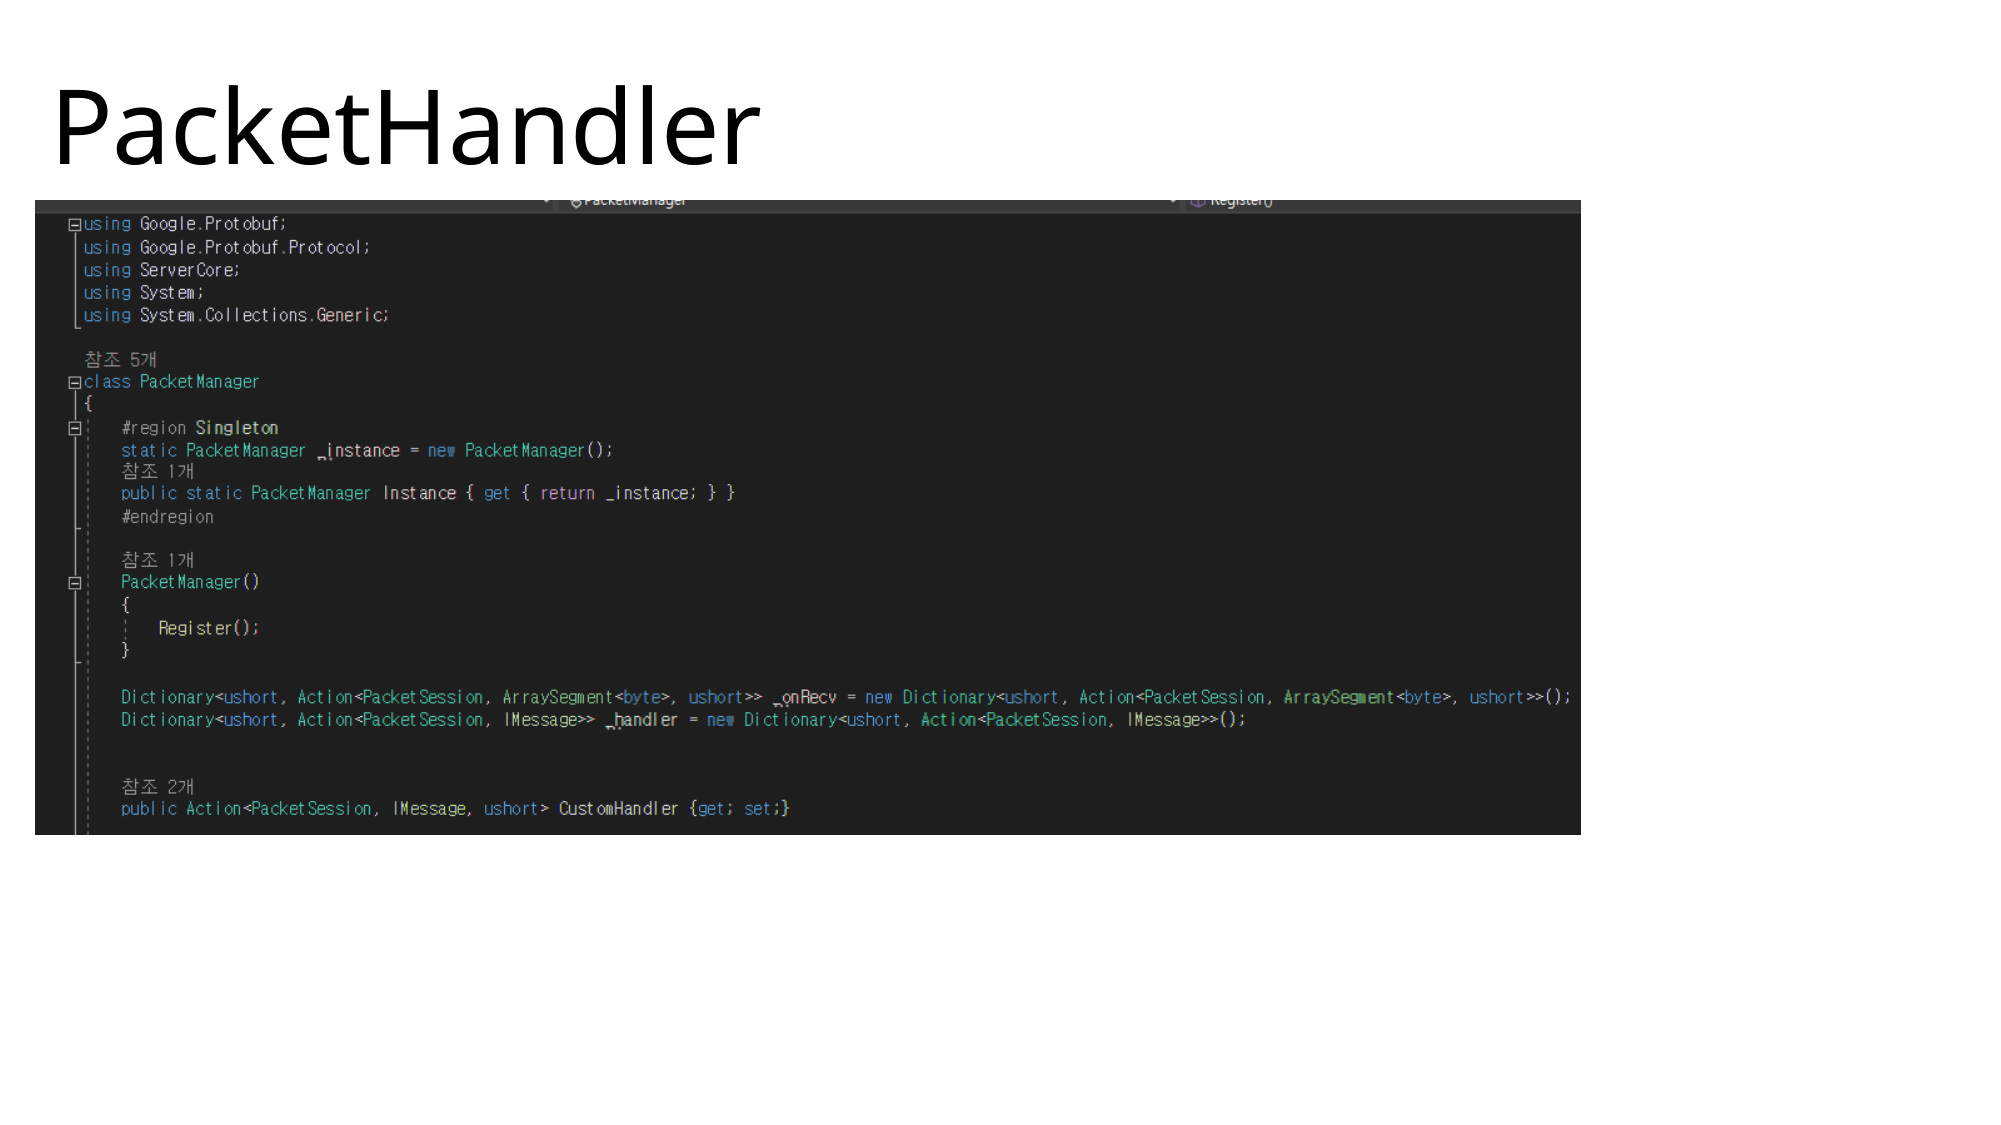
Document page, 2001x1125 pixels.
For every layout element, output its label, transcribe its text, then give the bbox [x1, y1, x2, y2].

picture [34, 200, 1581, 835]
text_box PacketHandler [34, 67, 1760, 195]
